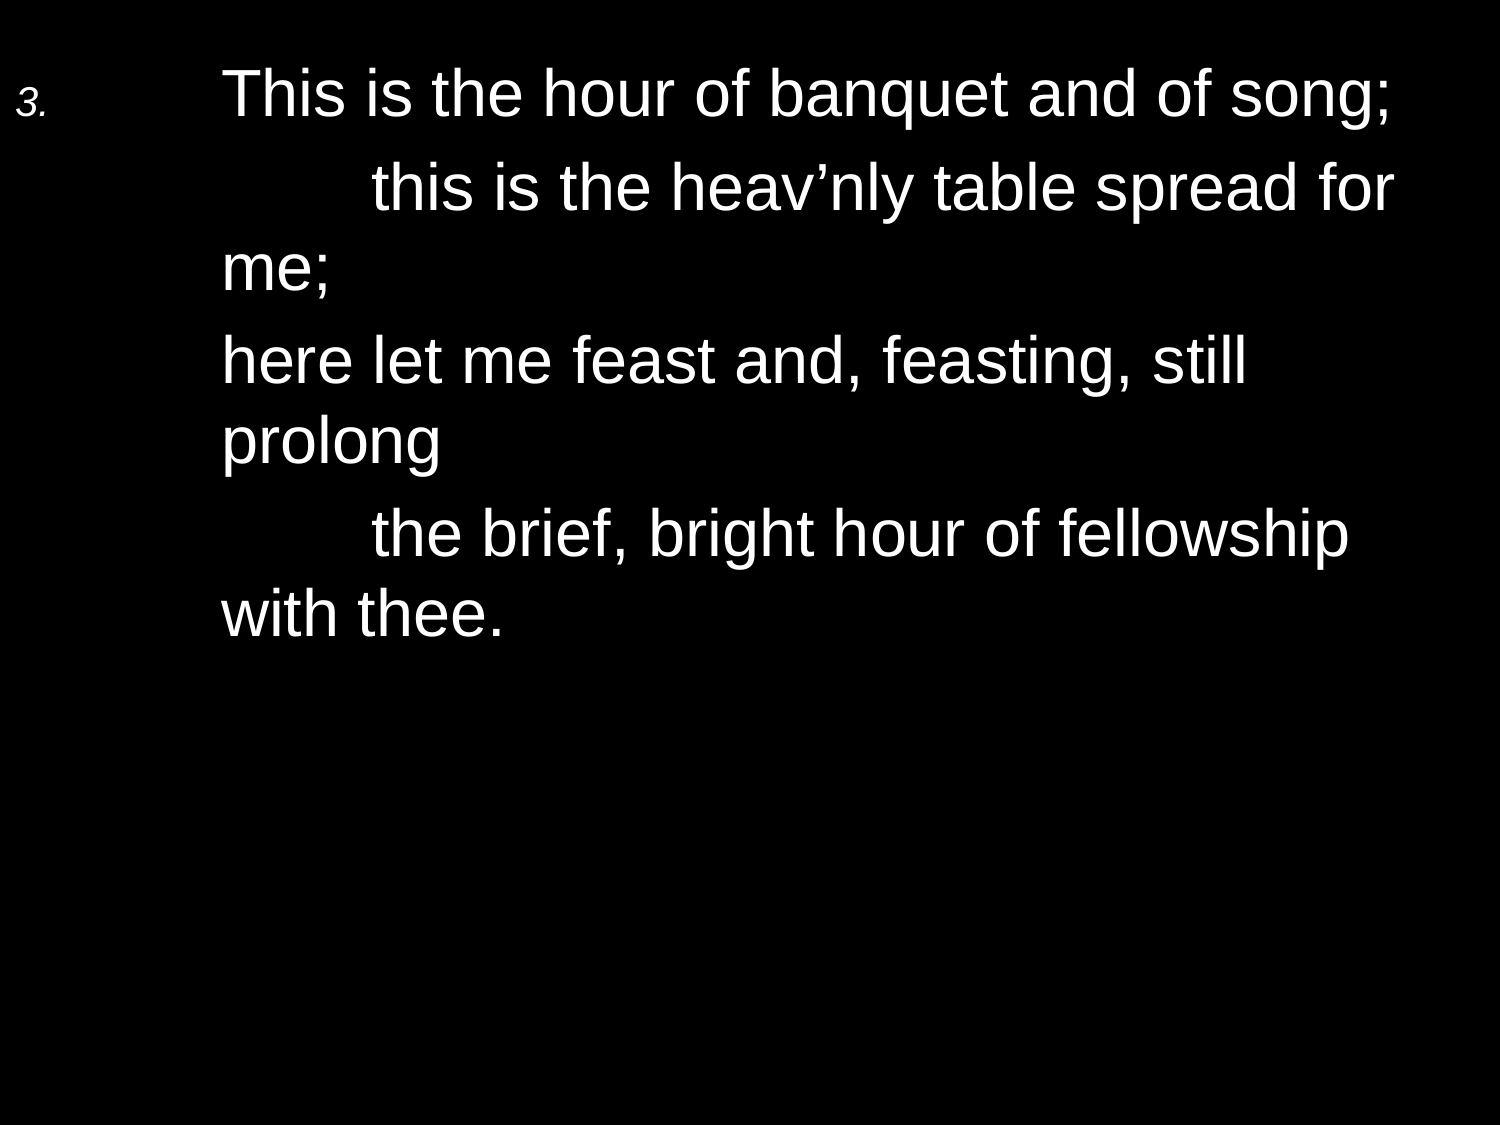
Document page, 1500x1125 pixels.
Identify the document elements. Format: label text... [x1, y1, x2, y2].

list 3. This is the hour of banquet and of song; this is the heav’nly table spread for me; here let me feast and, feasting, still prolong the brief, bright hour of fellowship with thee. [0, 42, 1500, 1047]
